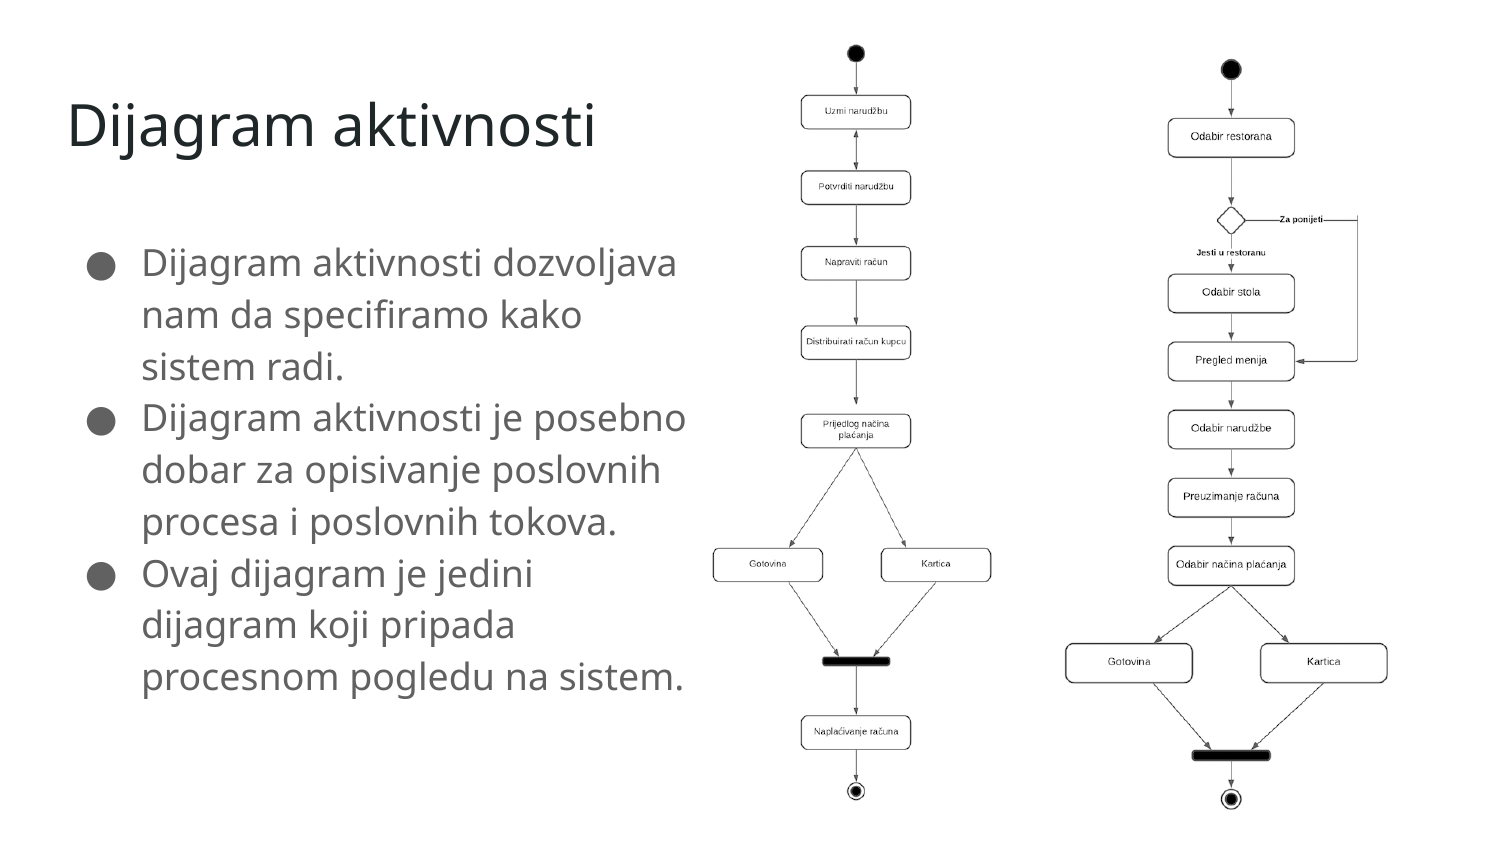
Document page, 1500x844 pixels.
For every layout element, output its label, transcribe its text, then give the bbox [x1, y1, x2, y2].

picture [695, 28, 1007, 816]
list Dijagram aktivnosti dozvoljava nam da specifiramo kako sistem radi. Dijagram aktivnosti je posebno dobar za opisivanje poslovnih procesa i poslovnih tokova. Ovaj dijagram je jedini dijagram koji pripada procesnom pogledu na sistem. [51, 217, 690, 750]
title Dijagram aktivnosti [51, 72, 656, 167]
picture [1046, 40, 1407, 828]
